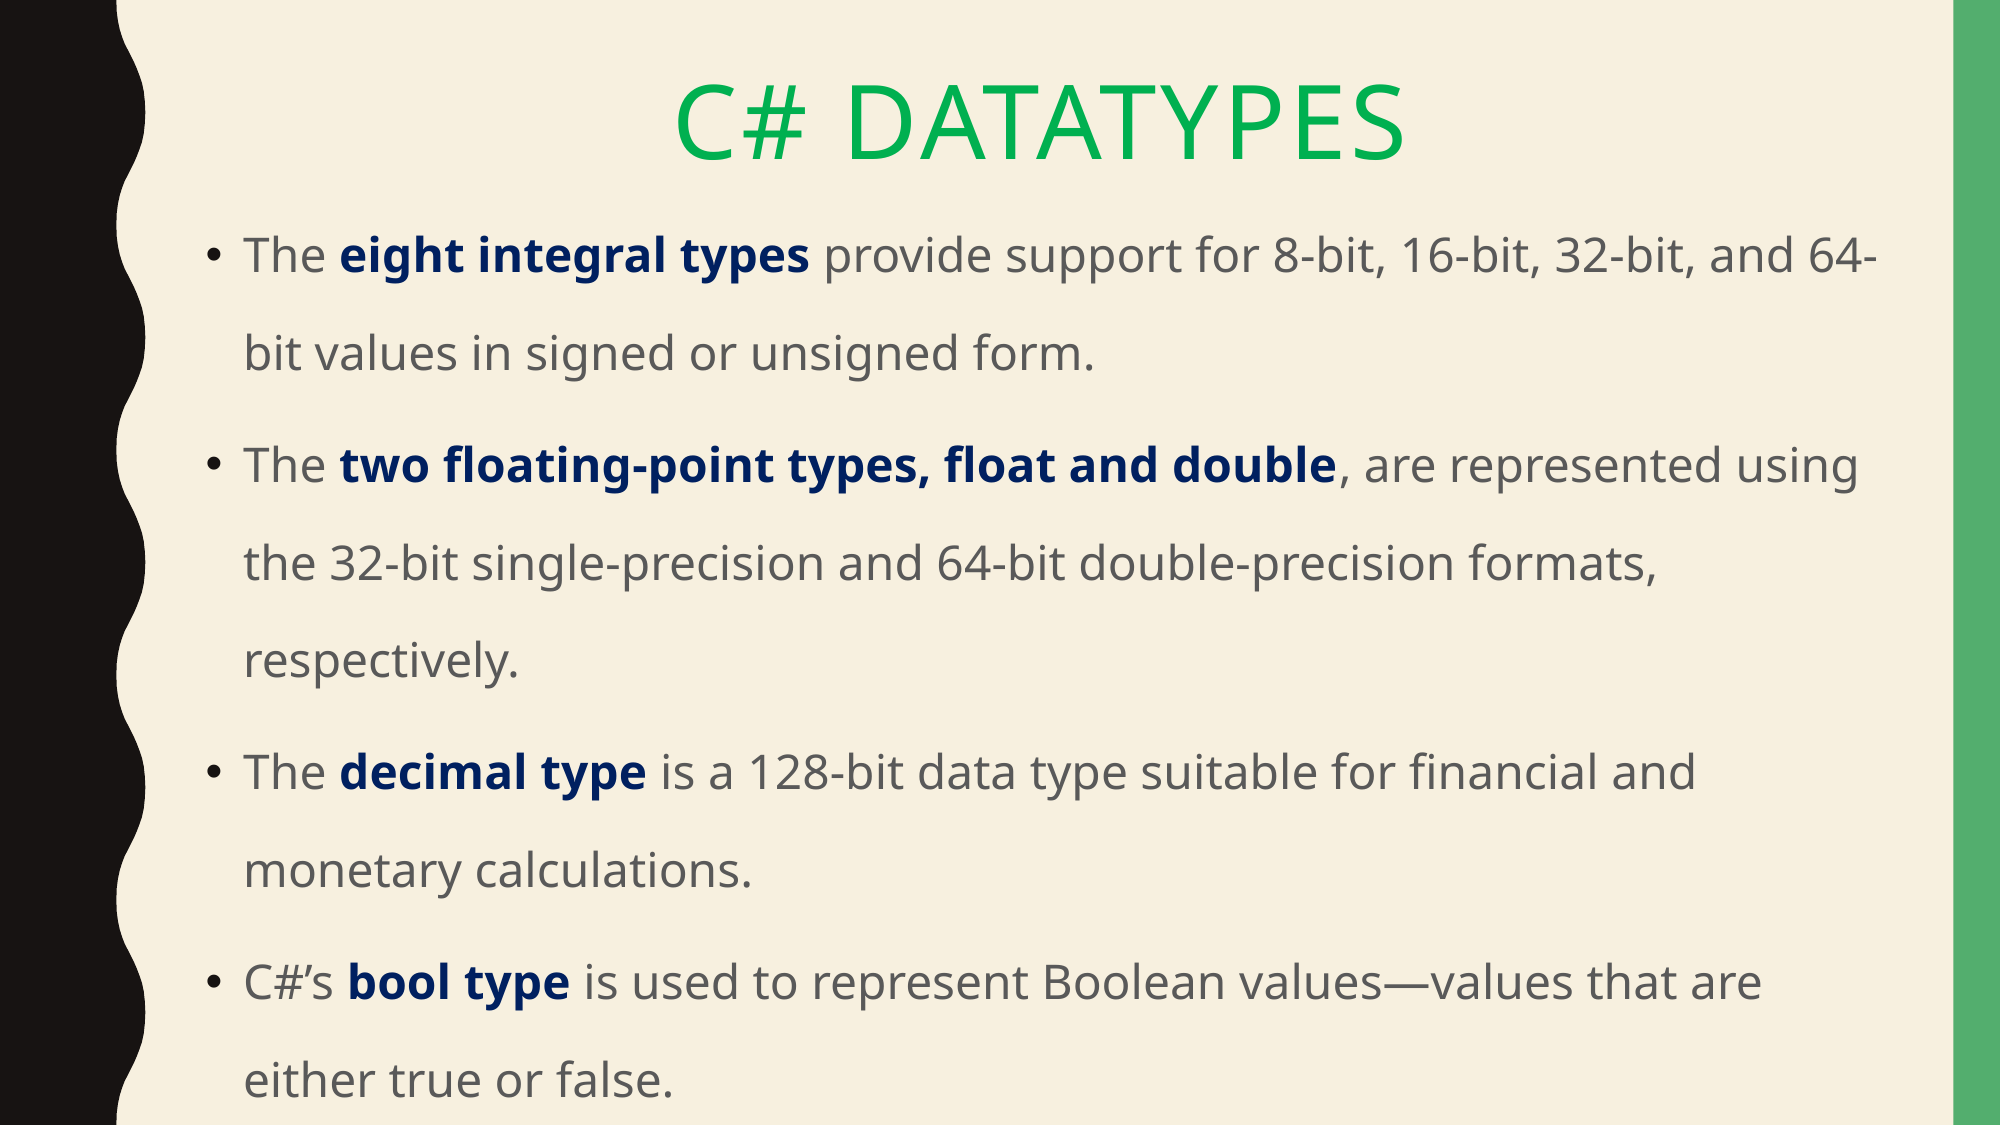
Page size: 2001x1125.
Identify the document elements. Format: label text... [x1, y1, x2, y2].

title C# datatypes [205, 62, 1875, 176]
list The eight integral types provide support for 8-bit, 16-bit, 32-bit, and 64-bit values in signed or unsigned form. The two floating-point types, float and double, are represented using the 32-bit single-precision and 64-bit double-precision formats, respectively. The decimal type is a 128-bit data type suitable for financial and monetary calculations. C#’s bool type is used to represent Boolean values—values that are either true or false. Character and string processing in C# uses Unicode encoding. [190, 176, 1918, 1063]
